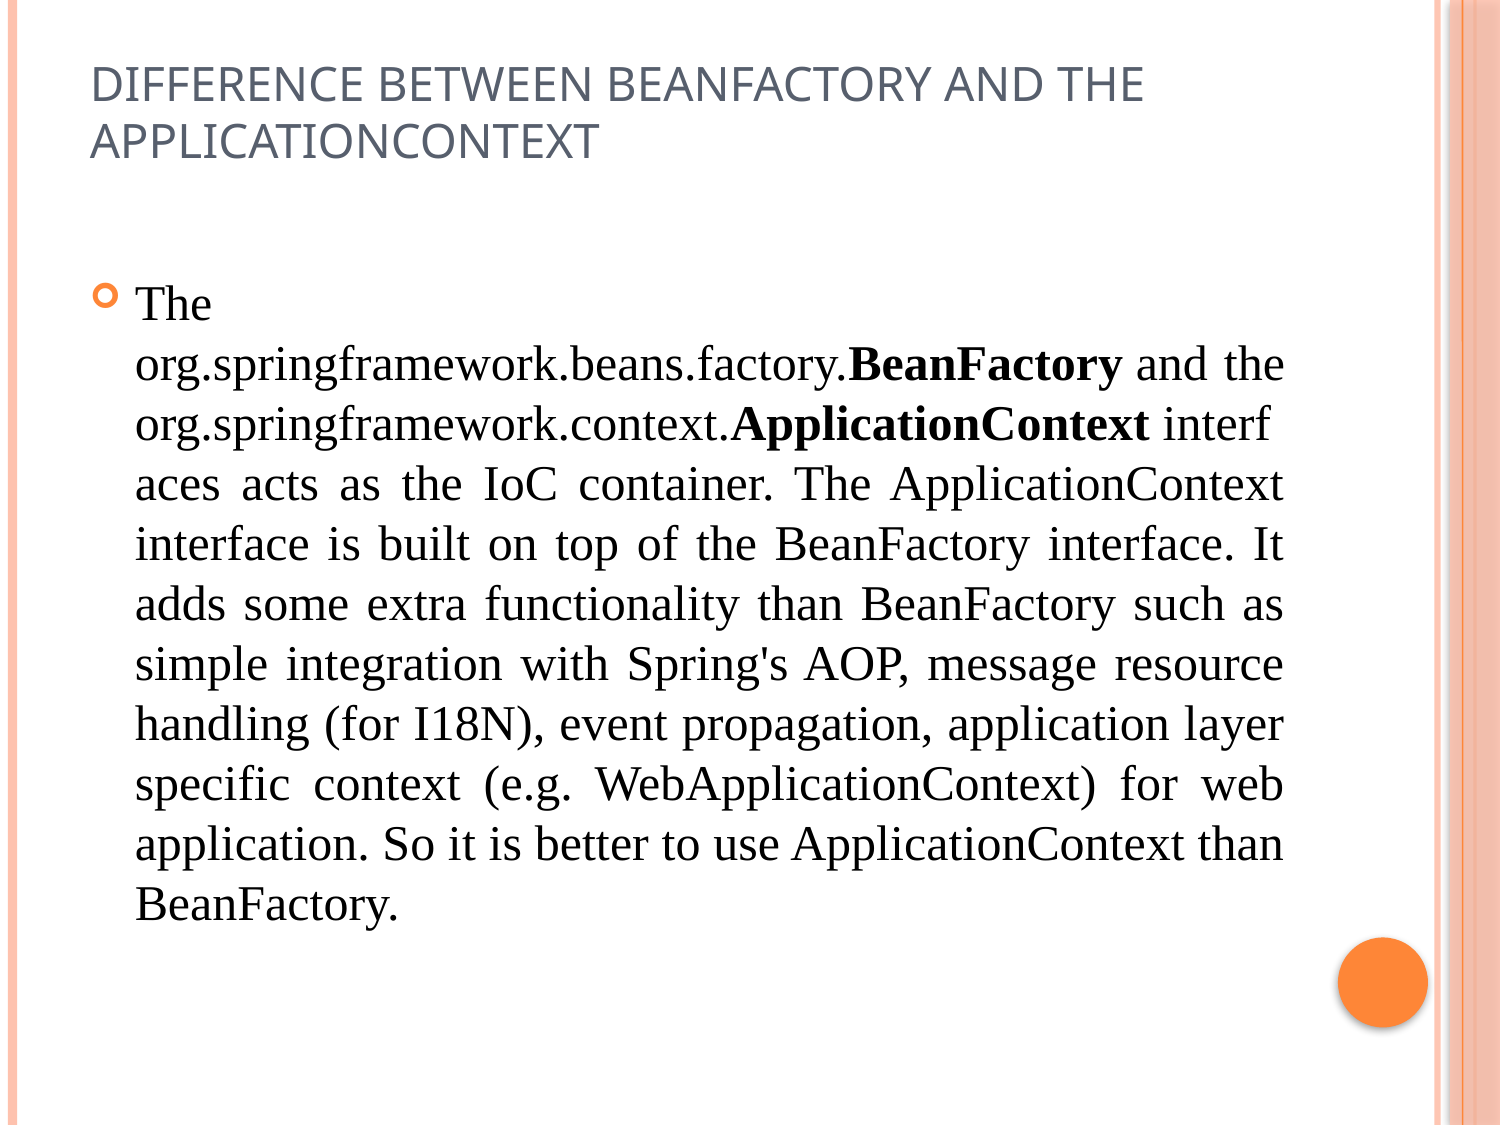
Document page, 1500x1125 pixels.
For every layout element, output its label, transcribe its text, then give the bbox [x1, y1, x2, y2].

title Difference between BeanFactory and the ApplicationContext [75, 45, 1300, 233]
list The org.springframework.beans.factory.BeanFactory and the org.springframework.context.ApplicationContext interfaces acts as the IoC container. The ApplicationContext interface is built on top of the BeanFactory interface. It adds some extra functionality than BeanFactory such as simple integration with Spring's AOP, message resource handling (for I18N), event propagation, application layer specific context (e.g. WebApplicationContext) for web application. So it is better to use ApplicationContext than BeanFactory. [75, 262, 1300, 1062]
